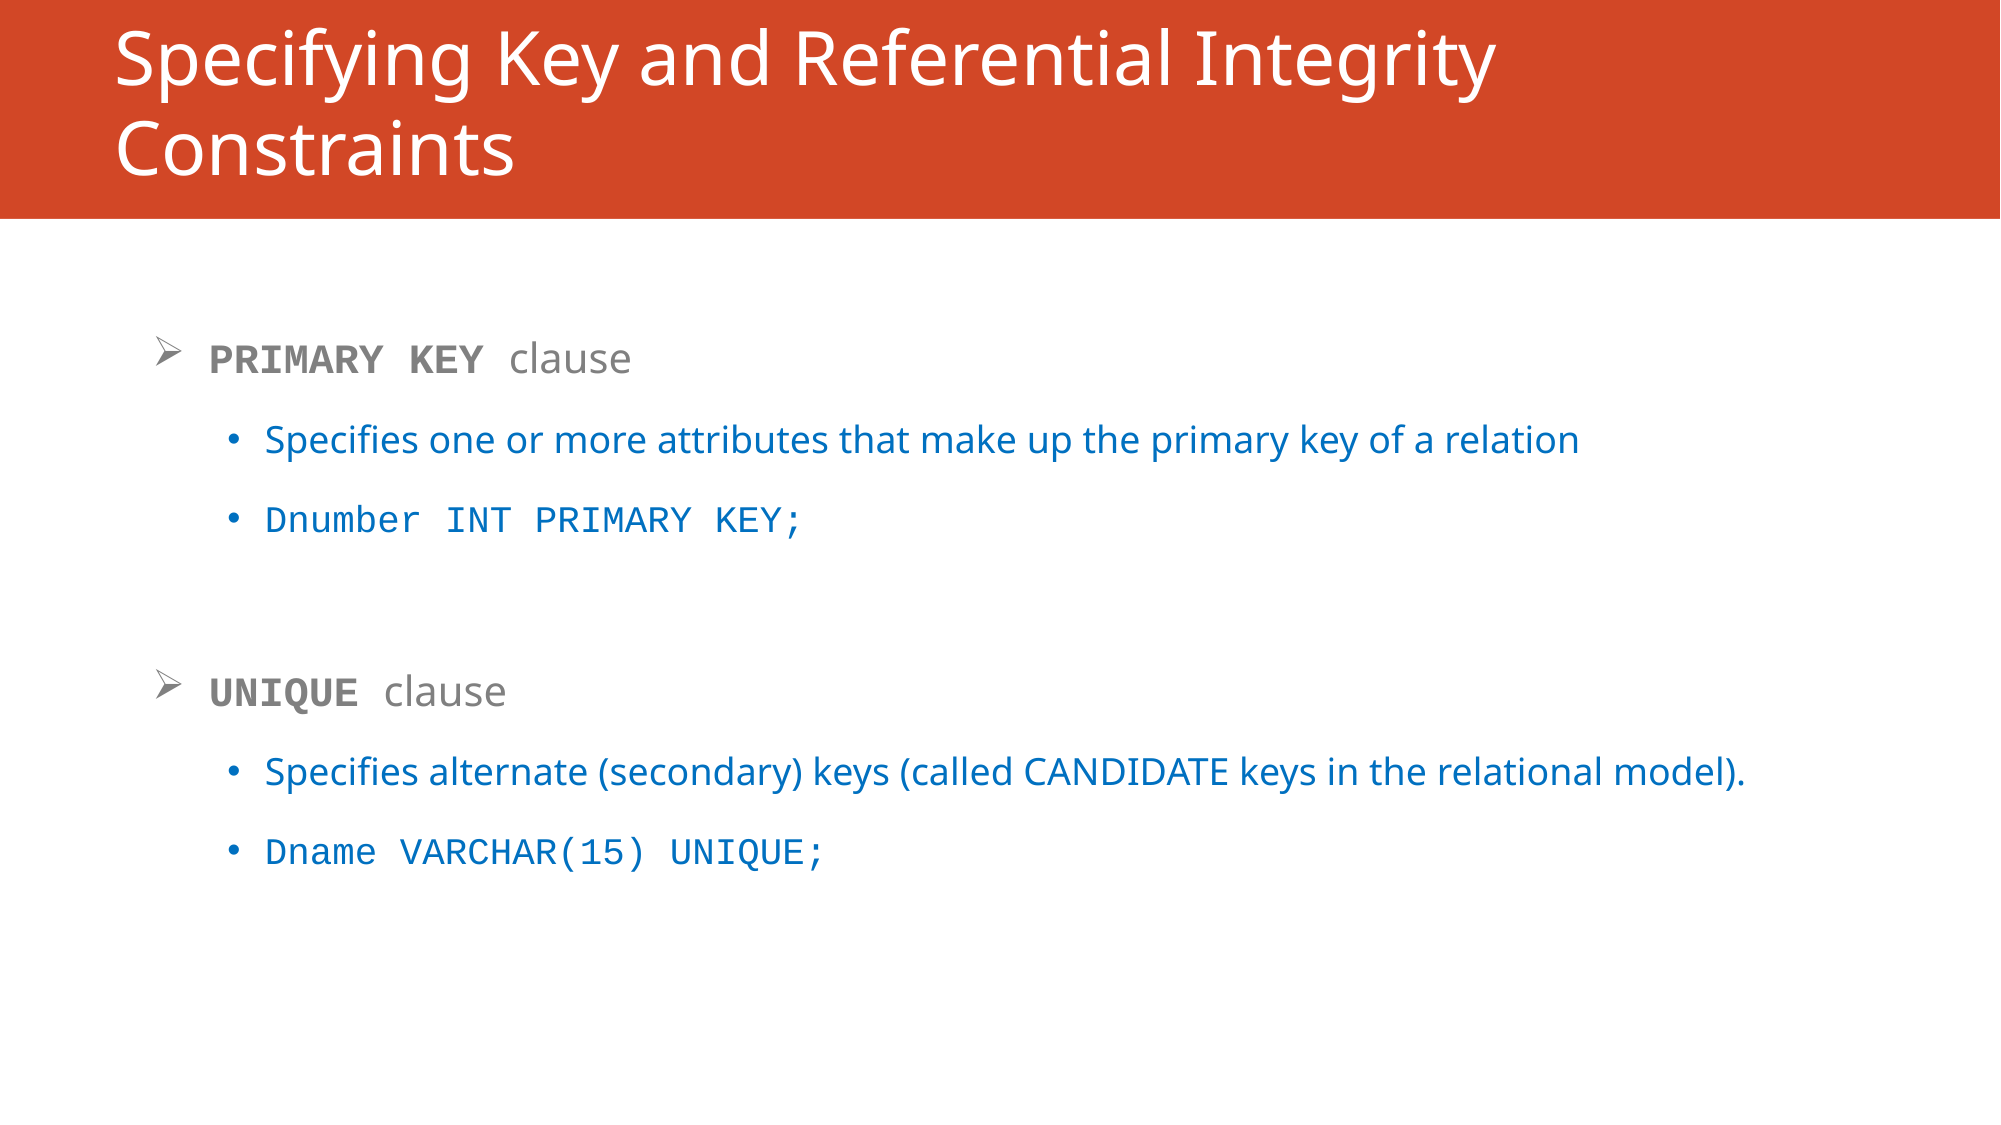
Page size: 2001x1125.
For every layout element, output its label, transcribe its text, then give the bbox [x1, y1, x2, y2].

list PRIMARY KEY clause Specifies one or more attributes that make up the primary key of a relation Dnumber INT PRIMARY KEY; UNIQUE clause Specifies alternate (secondary) keys (called CANDIDATE keys in the relational model). Dname VARCHAR(15) UNIQUE; [137, 299, 1863, 1014]
title Specifying Key and Referential Integrity Constraints [99, 0, 1863, 199]
